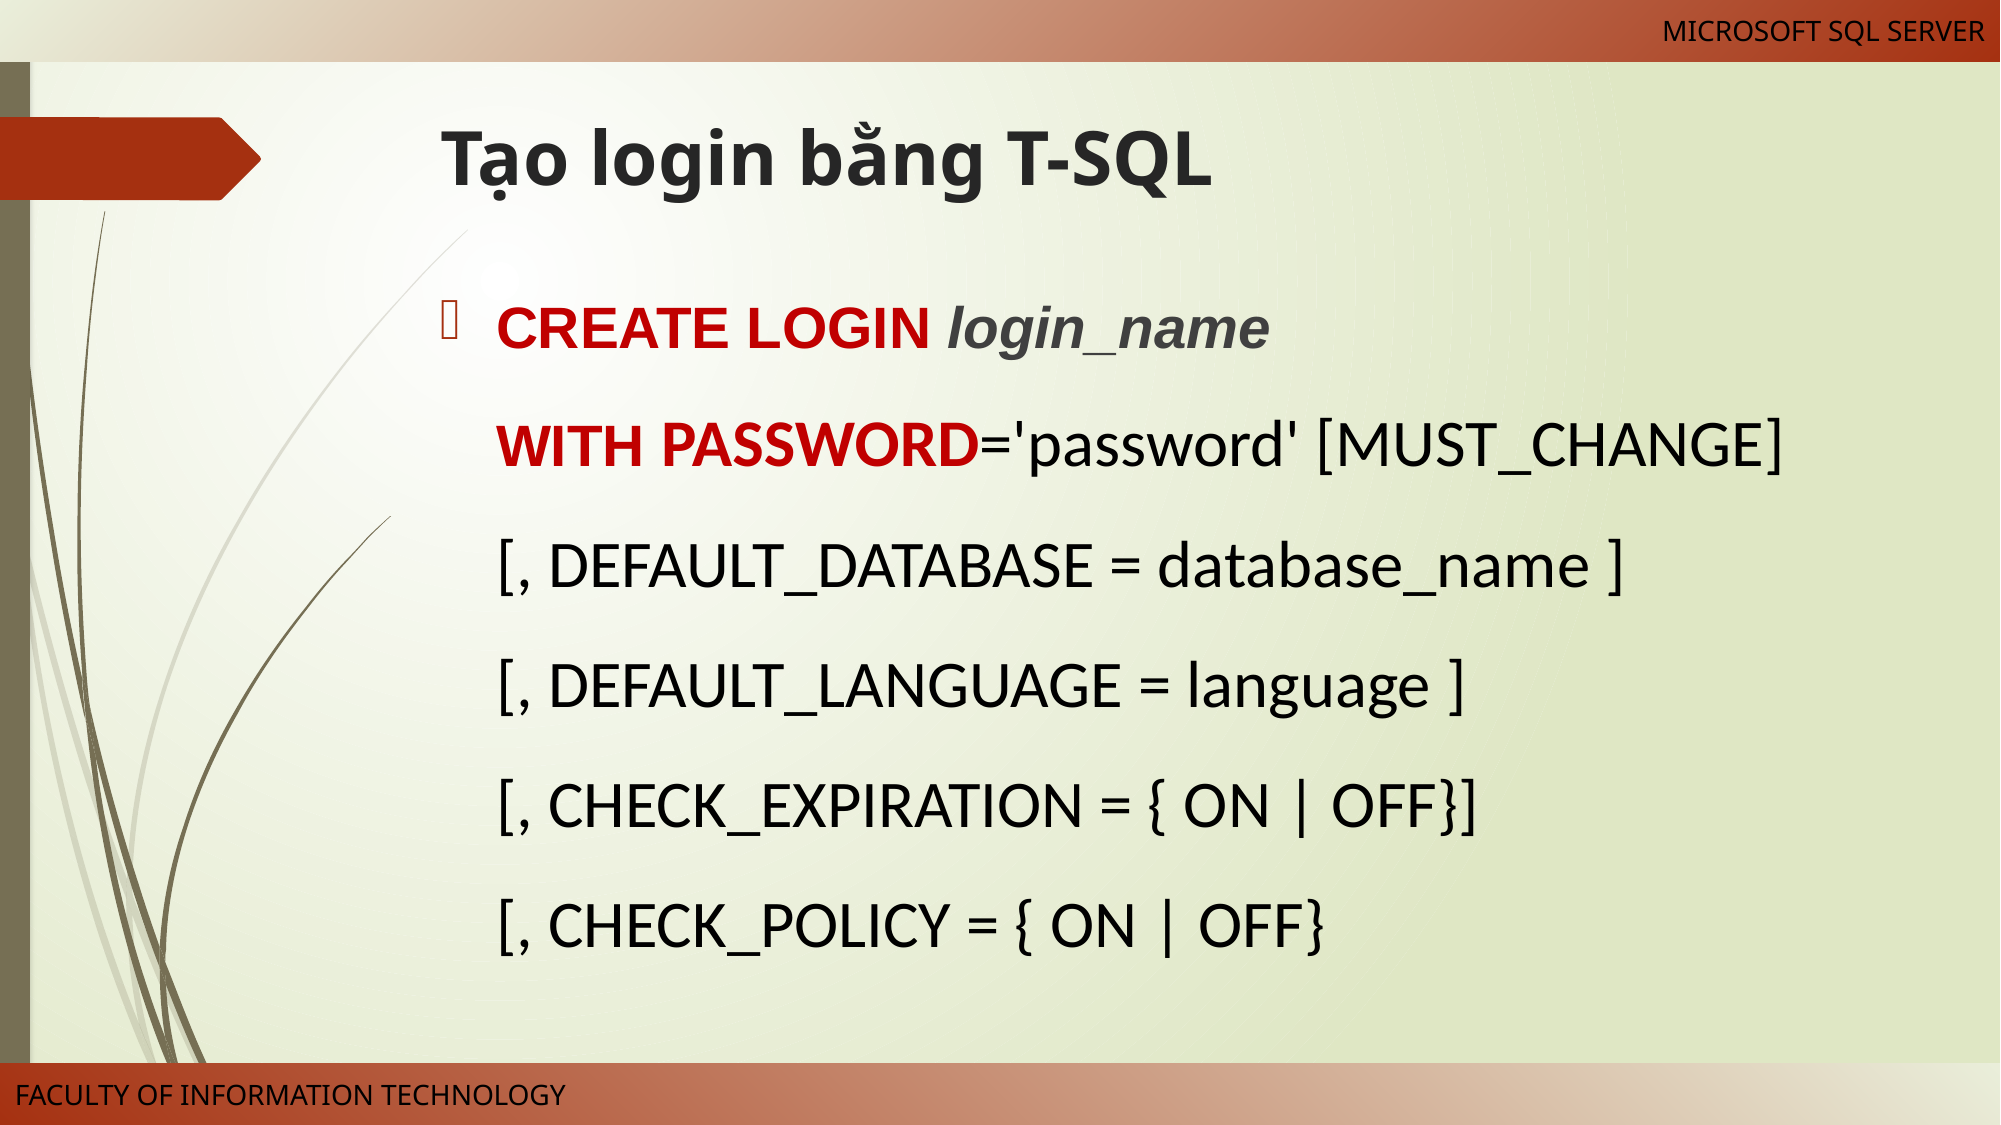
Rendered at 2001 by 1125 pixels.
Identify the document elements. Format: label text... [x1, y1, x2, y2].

title Tạo login bằng T-SQL [425, 102, 1888, 201]
list CREATE LOGIN login_name WITH PASSWORD='password' [MUST_CHANGE] [, DEFAULT_DATABASE = database_name ] [, DEFAULT_LANGUAGE = language ] [, CHECK_EXPIRATION = { ON | OFF}] [, CHECK_POLICY = { ON | OFF} [424, 247, 1888, 1036]
